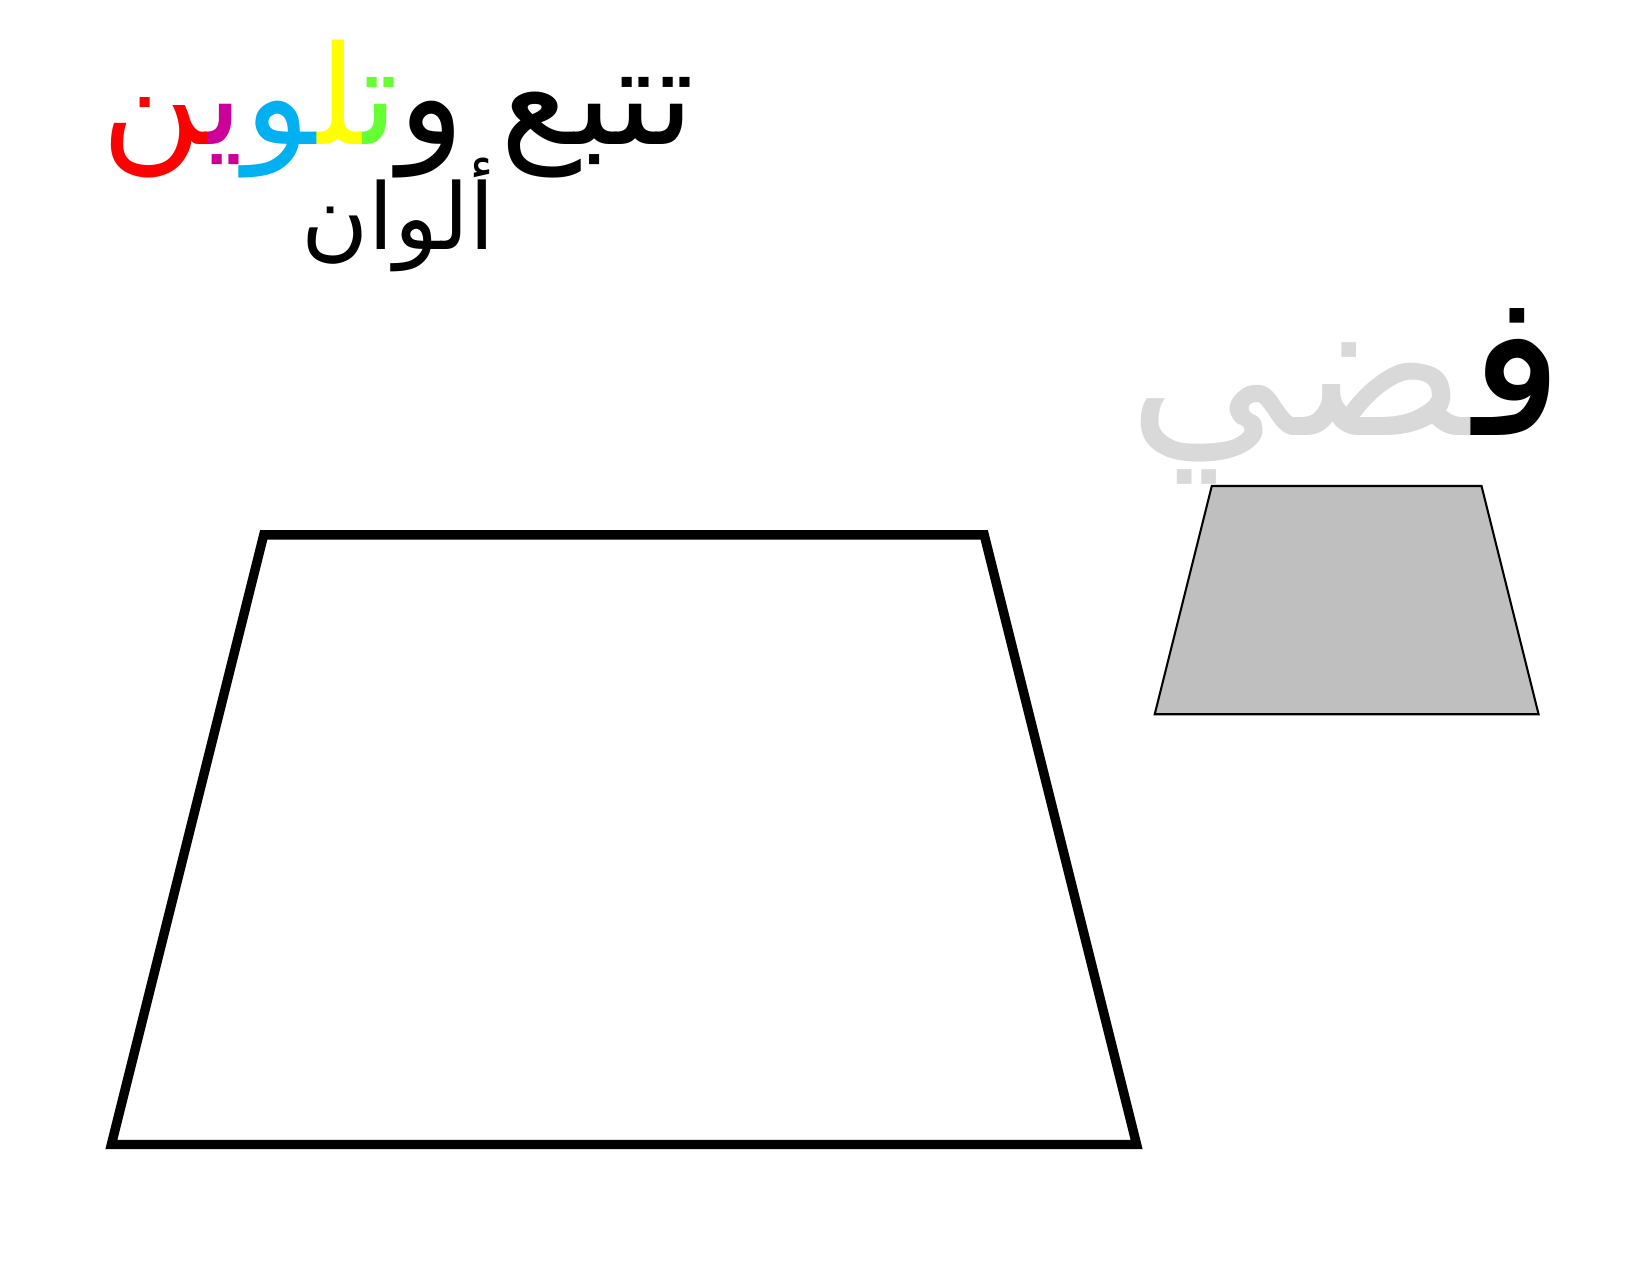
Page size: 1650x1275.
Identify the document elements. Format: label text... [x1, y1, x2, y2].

text_box فضي [1099, 228, 1595, 484]
text_box ألوان [14, 150, 783, 276]
text_box [1153, 484, 1540, 716]
text_box [110, 533, 1138, 1146]
text_box تتبع وتلوين [0, 0, 812, 180]
